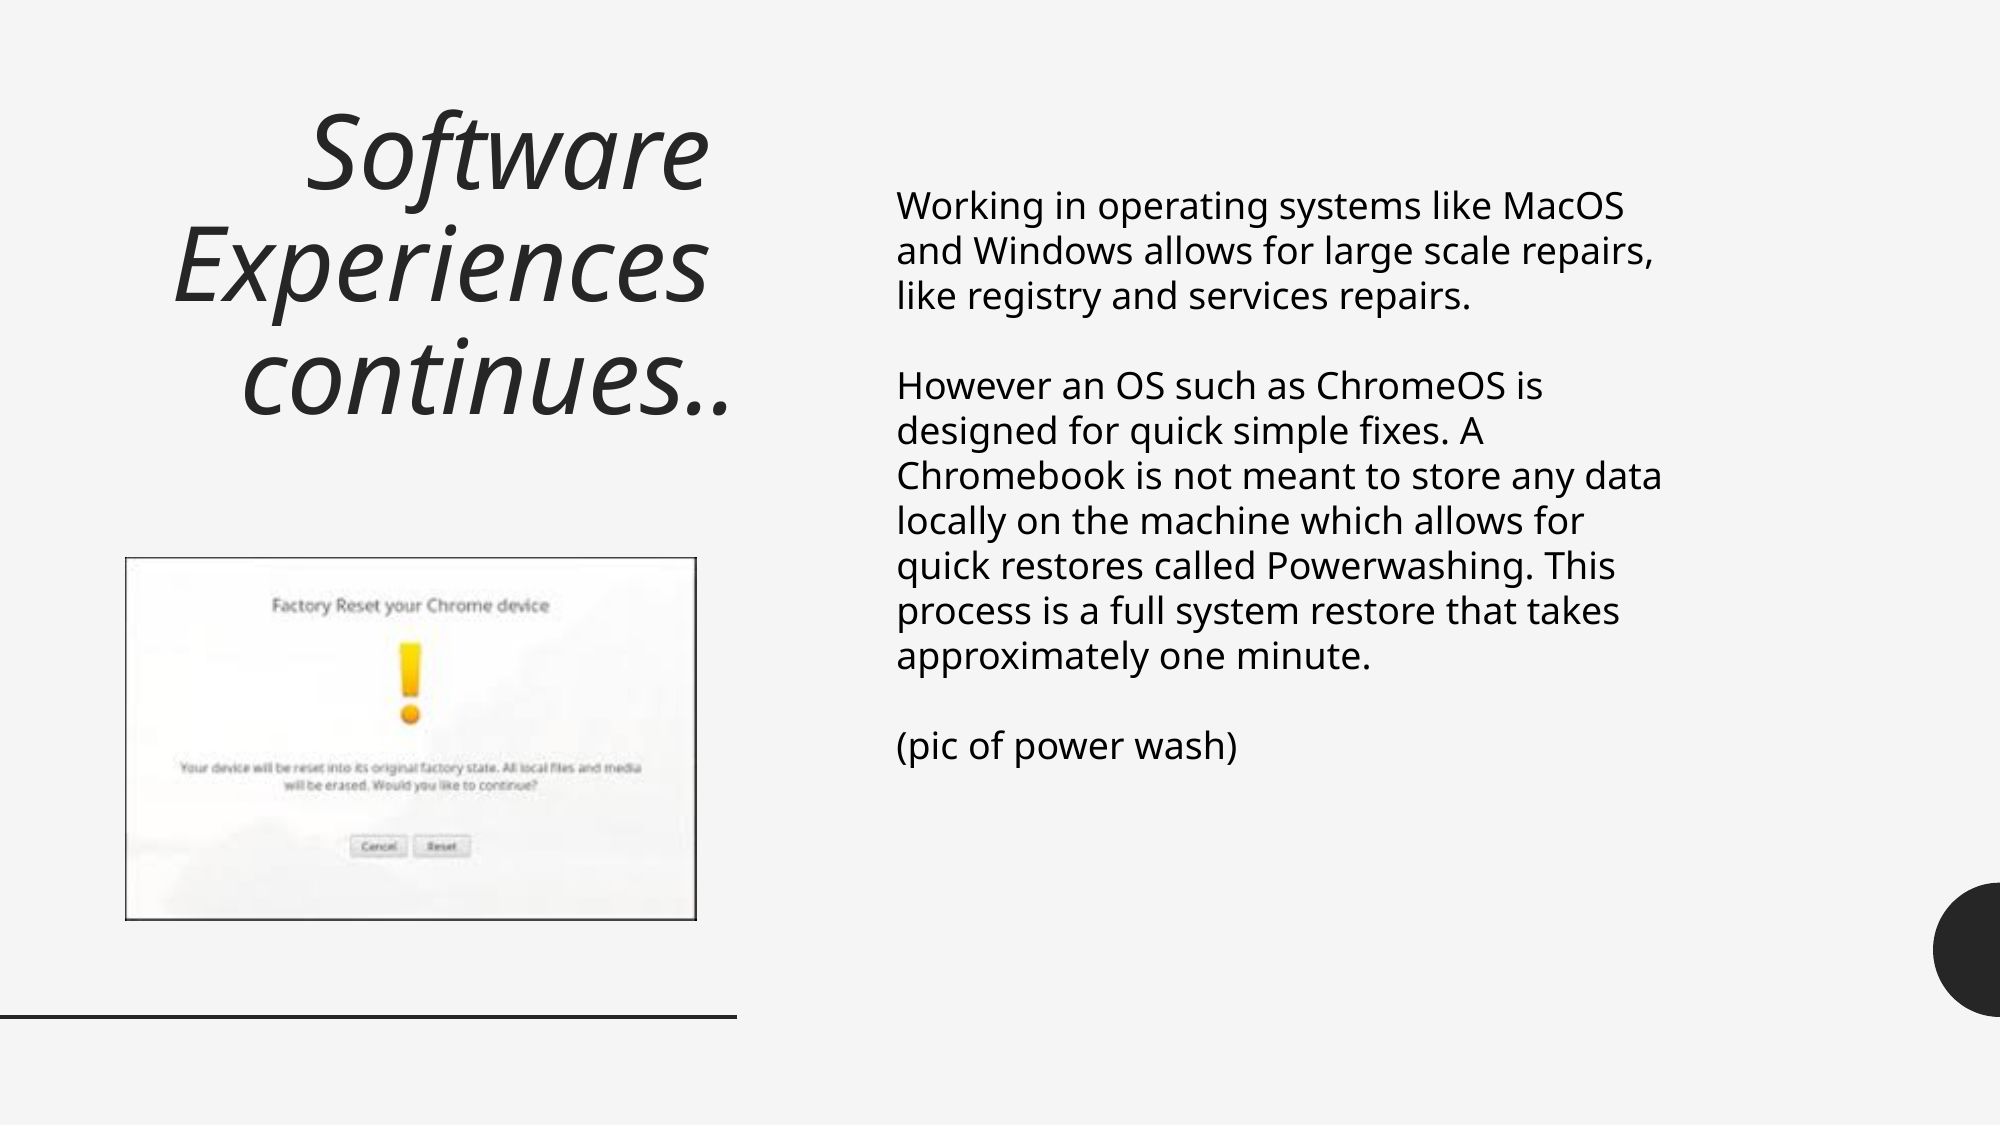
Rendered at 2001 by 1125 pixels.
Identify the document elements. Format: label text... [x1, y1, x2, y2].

title Software Experiences continues.. [125, 91, 754, 905]
text_box Working in operating systems like MacOS and Windows allows for large scale repairs, like registry and services repairs. However an OS such as ChromeOS is designed for quick simple fixes. A Chromebook is not meant to store any data locally on the machine which allows for quick restores called Powerwashing. This process is a full system restore that takes approximately one minute. (pic of power wash) [881, 174, 1680, 775]
picture [124, 557, 697, 921]
